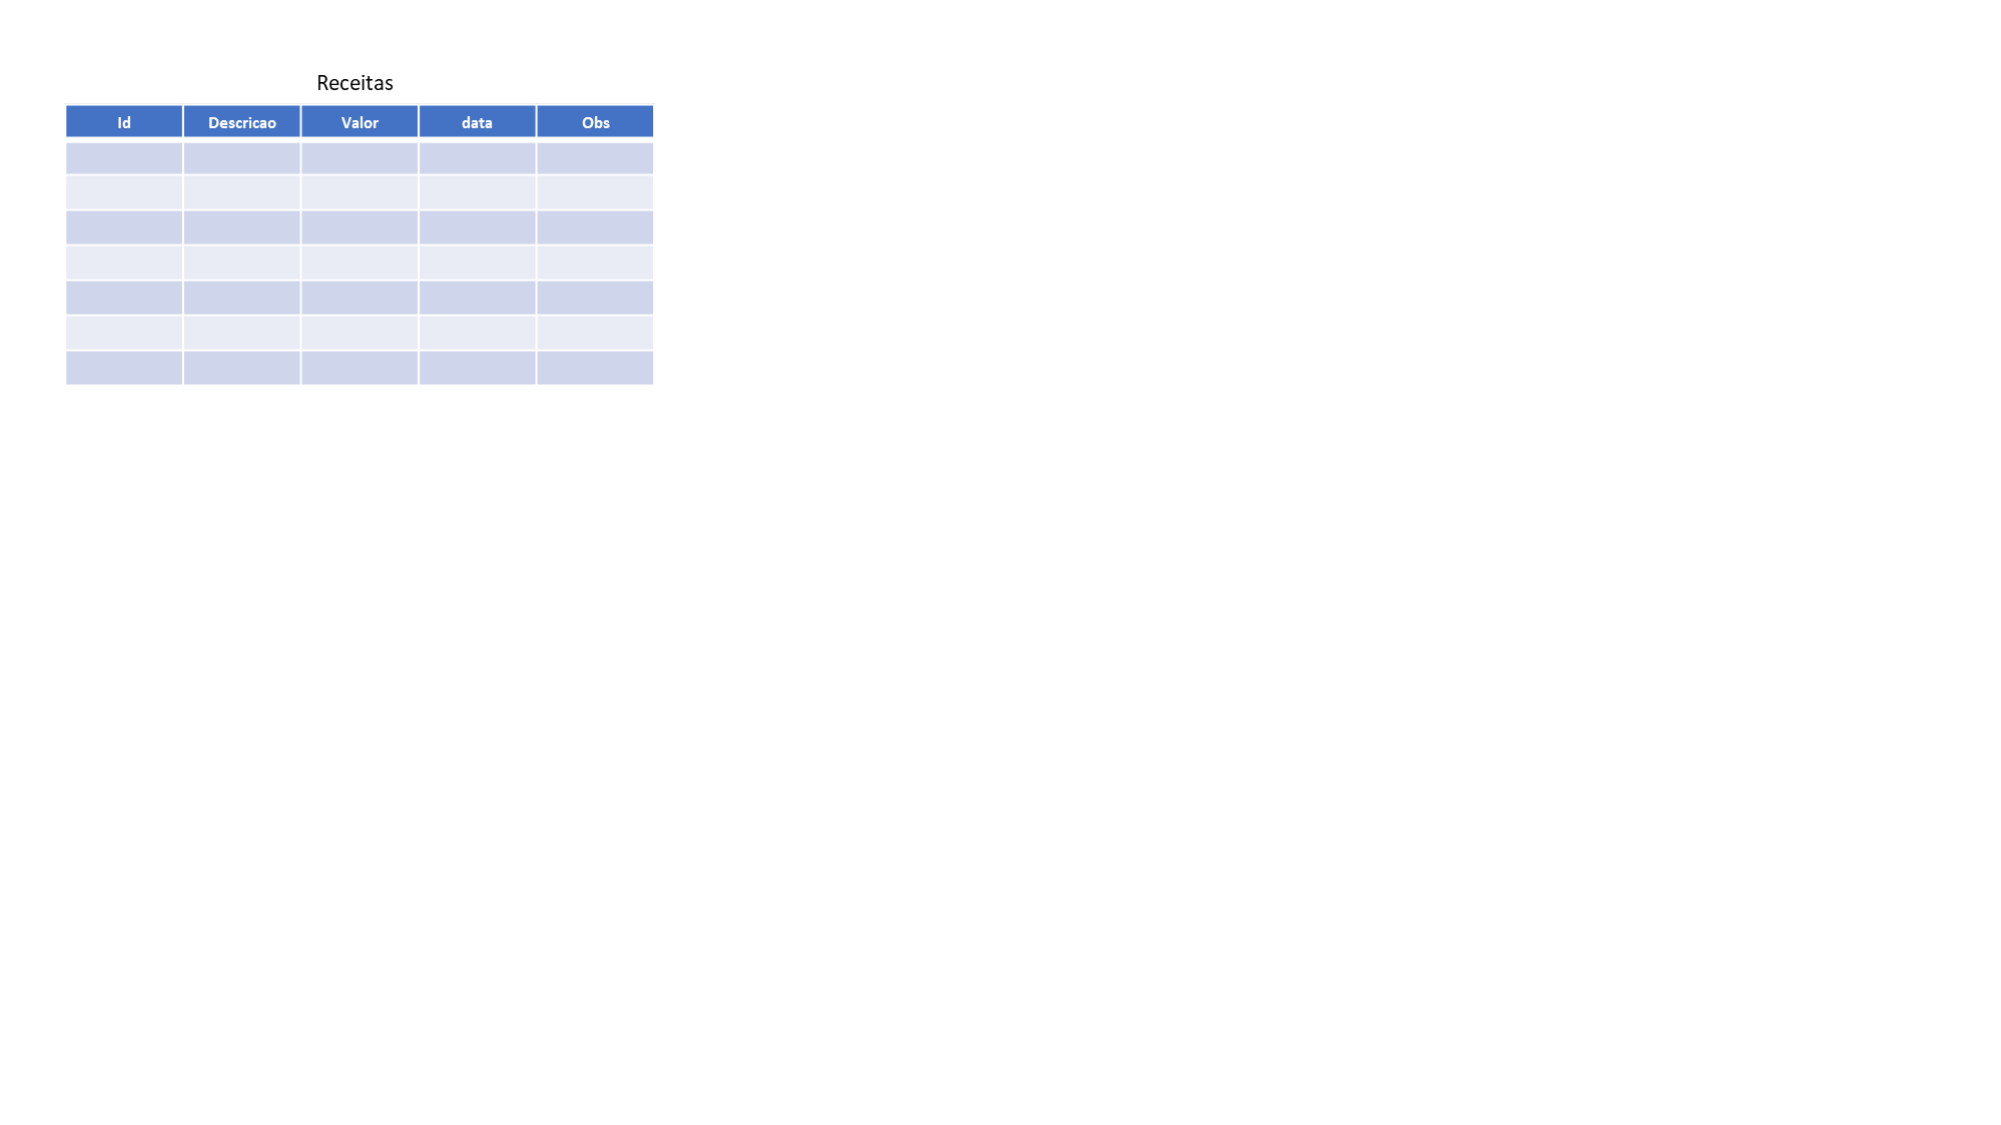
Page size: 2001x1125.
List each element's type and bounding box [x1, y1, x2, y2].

picture [64, 61, 659, 388]
